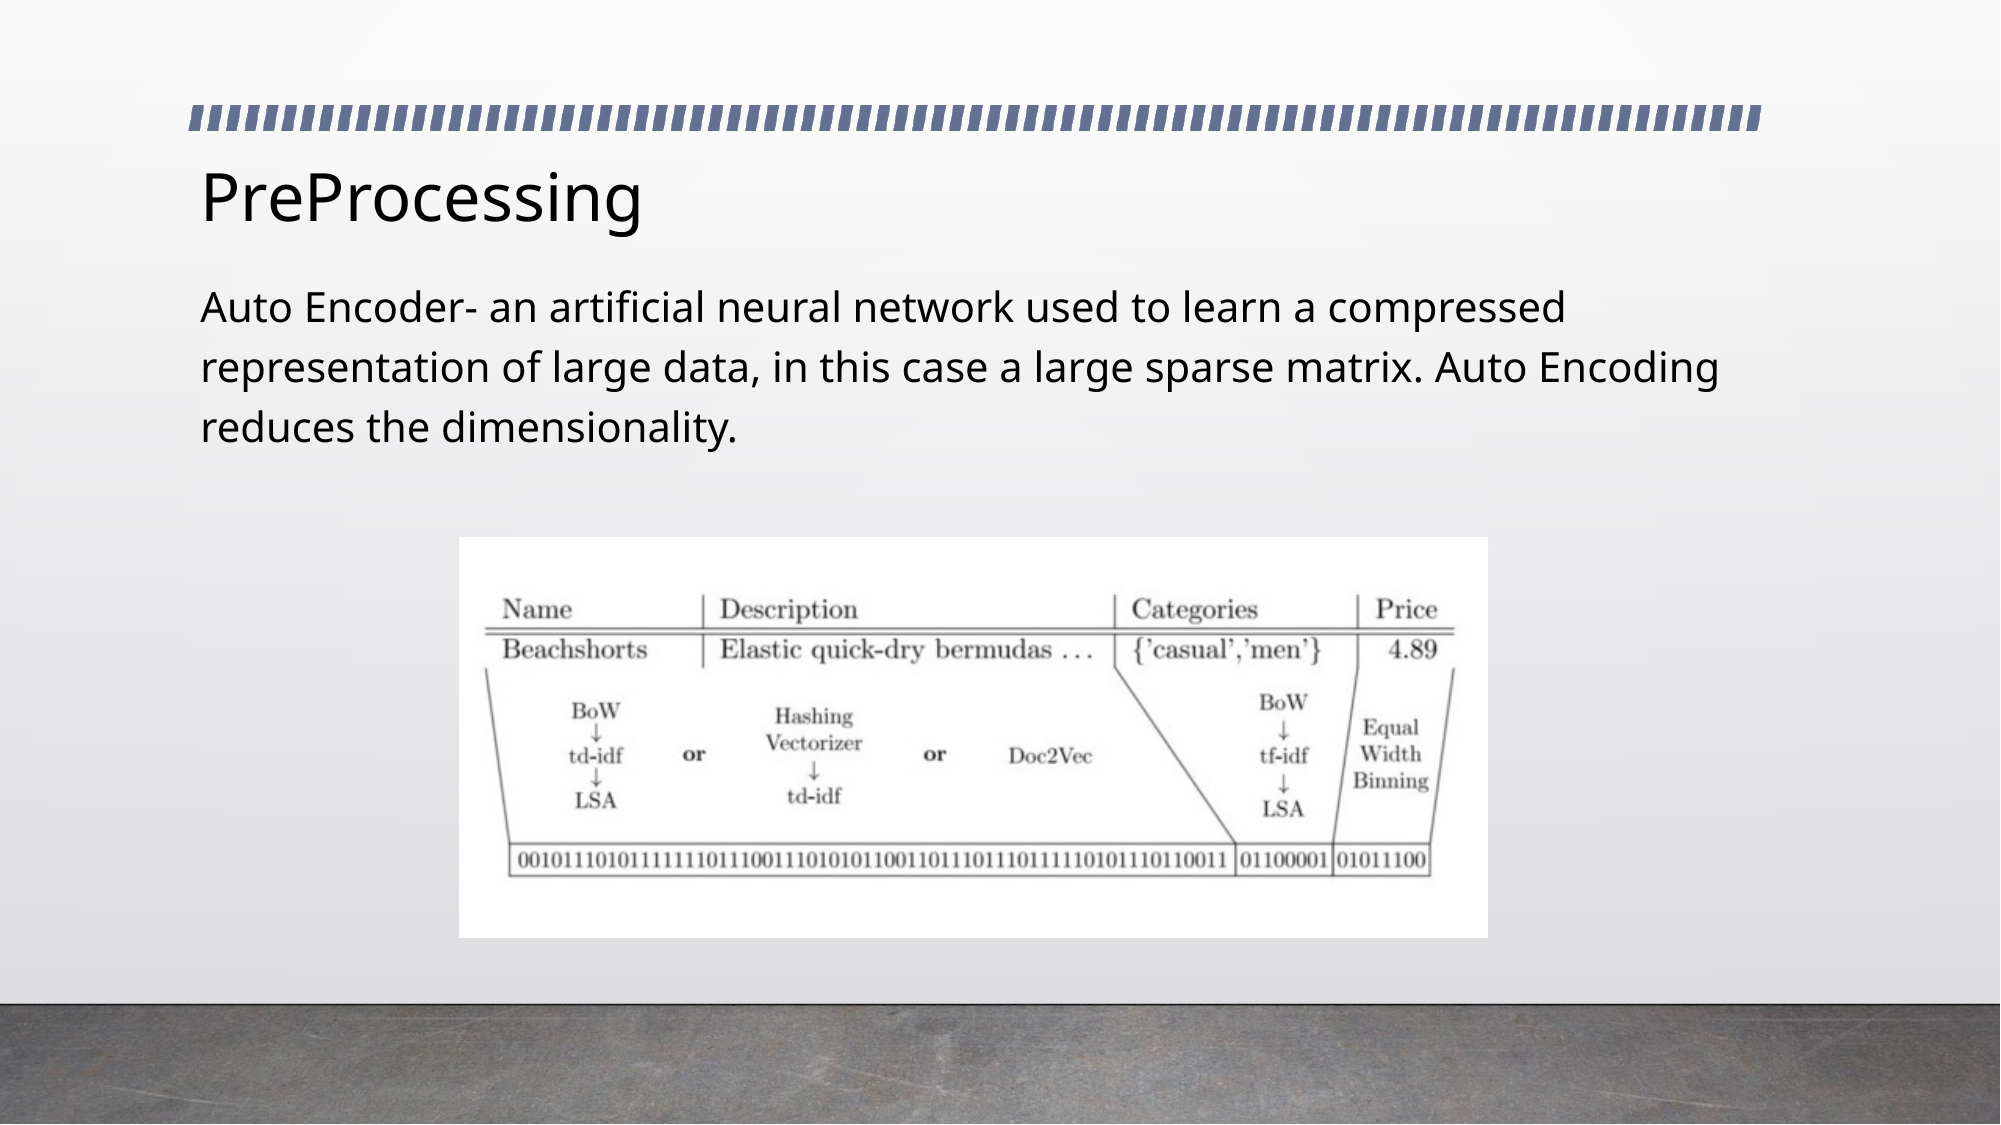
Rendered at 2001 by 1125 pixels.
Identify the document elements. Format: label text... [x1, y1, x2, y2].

list Auto Encoder- an artificial neural network used to learn a compressed representation of large data, in this case a large sparse matrix. Auto Encoding reduces the dimensionality. [185, 262, 1761, 538]
picture [186, 105, 1762, 131]
title PreProcessing [185, 156, 1761, 262]
picture [458, 537, 1488, 938]
picture [0, 1004, 2000, 1124]
